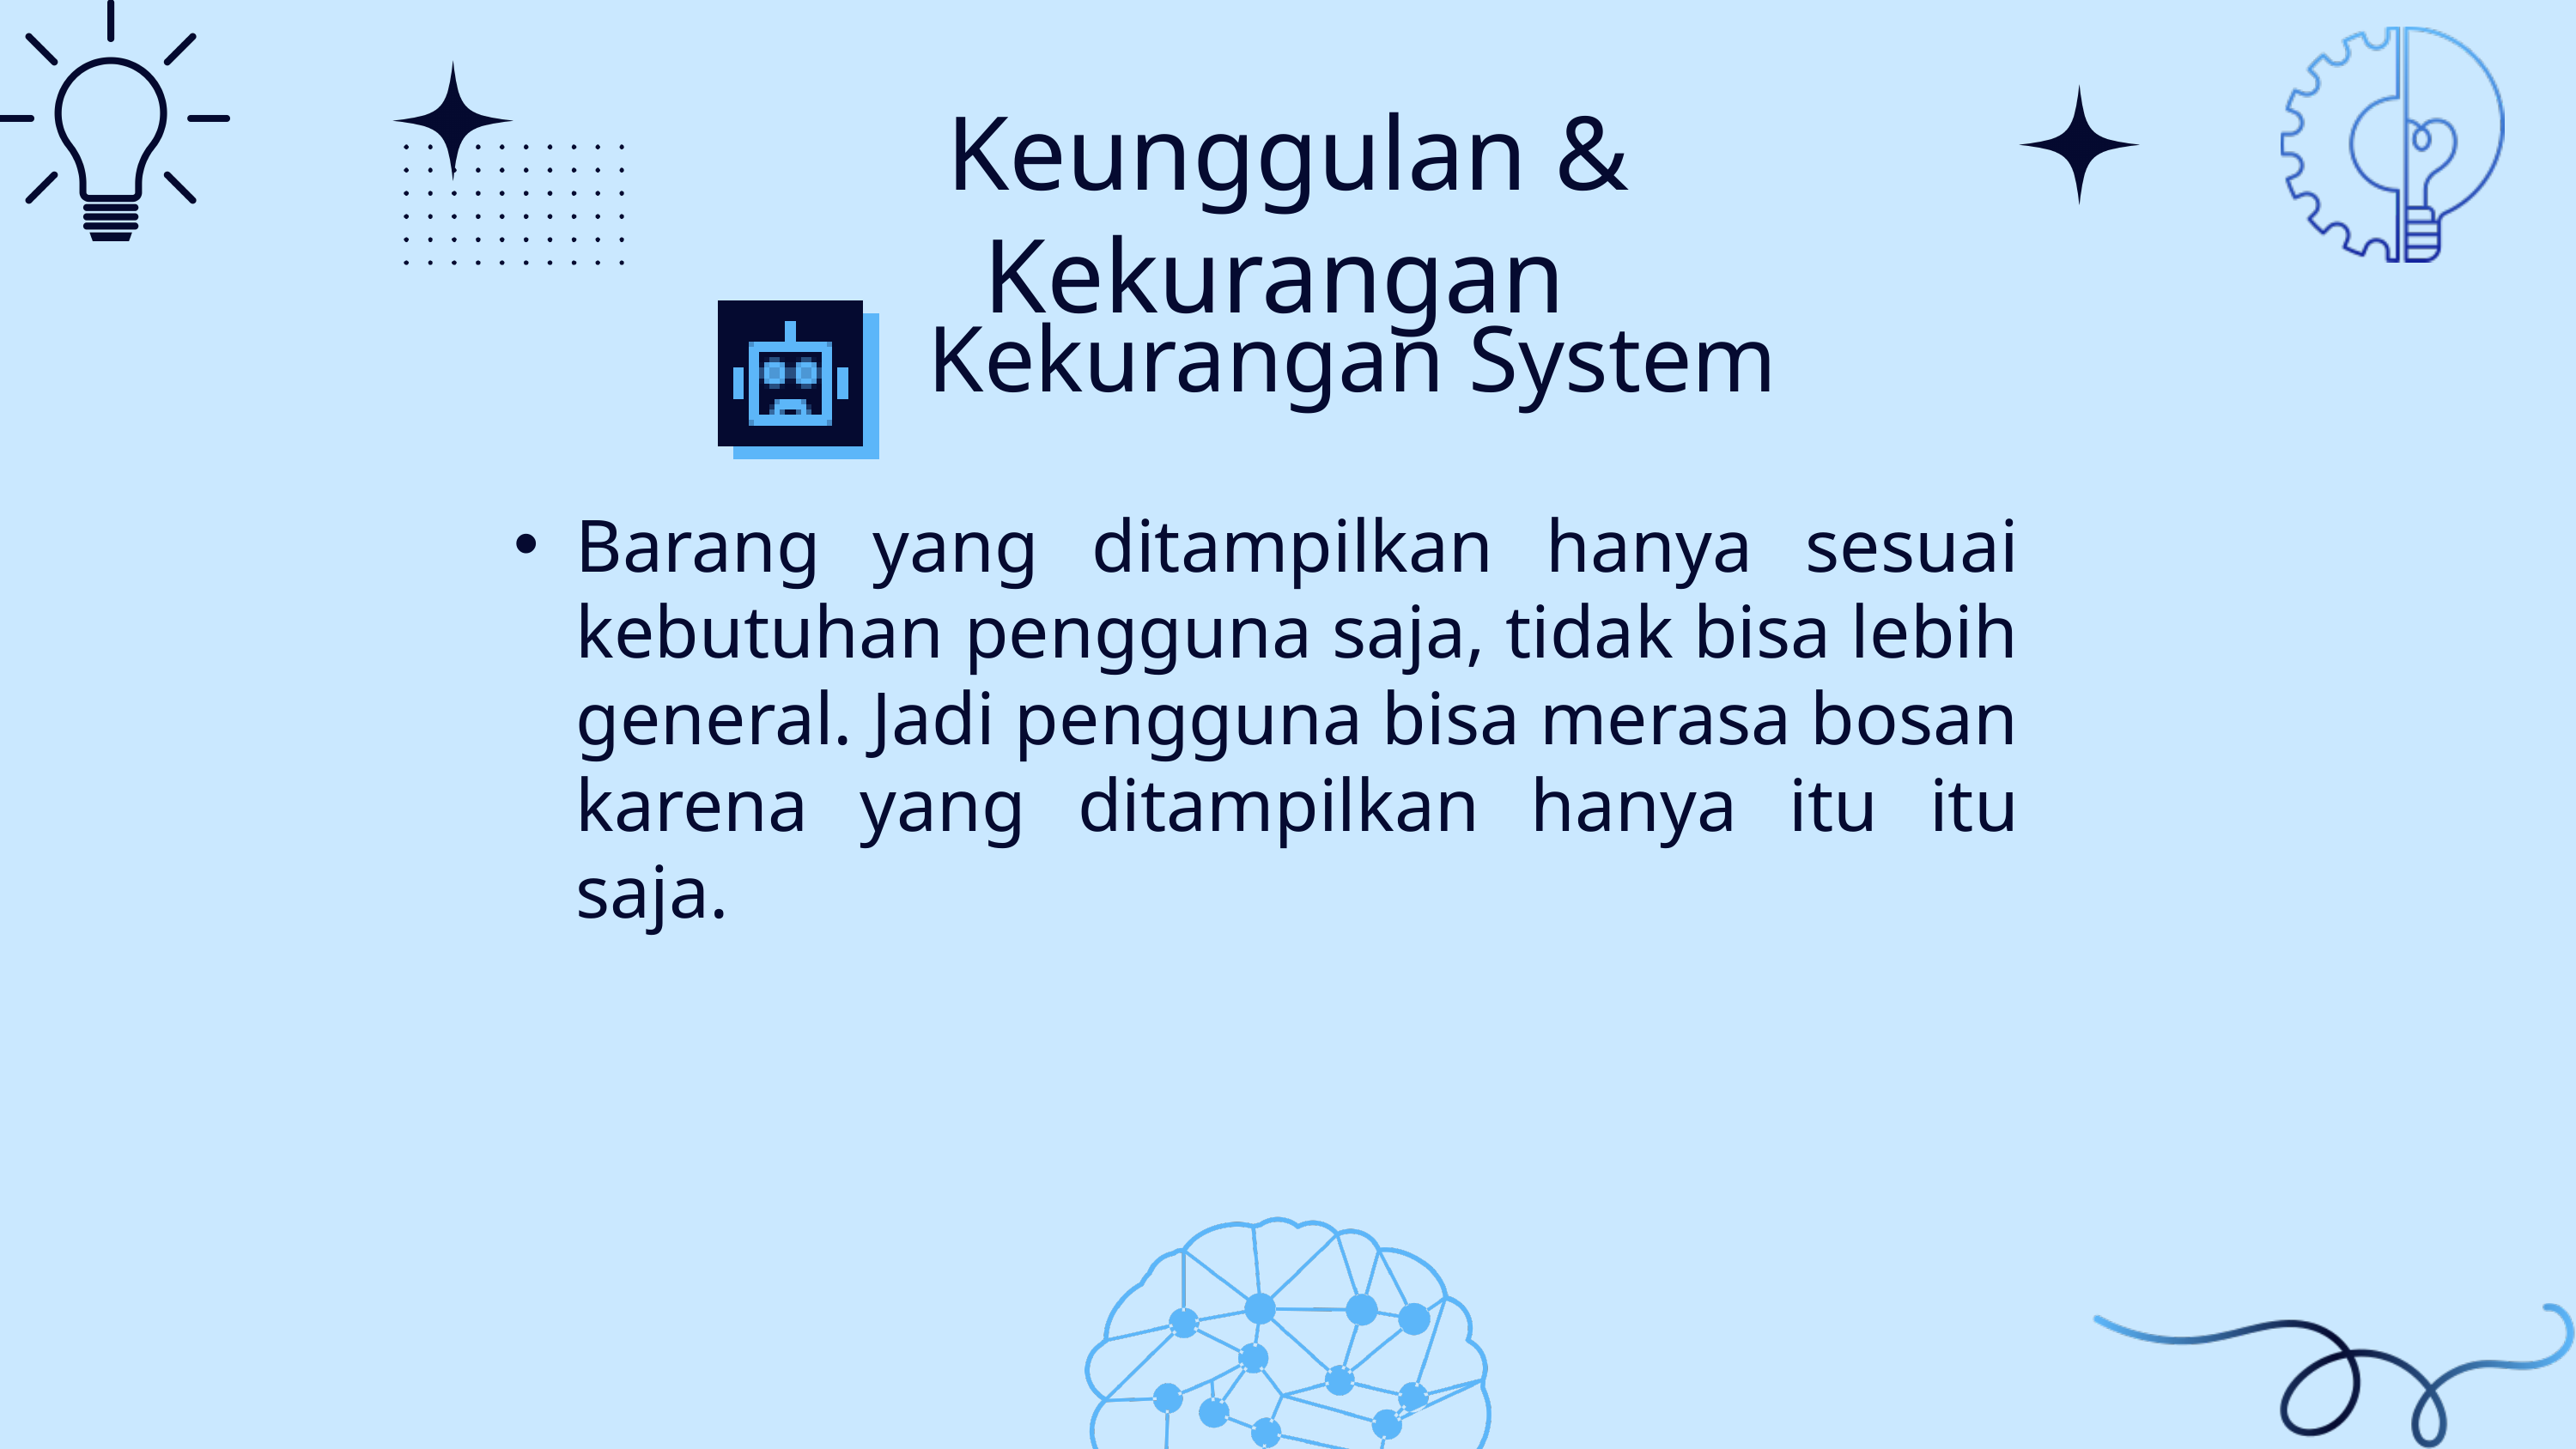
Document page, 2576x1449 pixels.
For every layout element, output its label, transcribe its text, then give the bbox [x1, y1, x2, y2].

picture [1084, 1214, 1492, 1449]
text_box Barang yang ditampilkan hanya sesuai kebutuhan pengguna saja, tidak bisa lebih general. Jadi pengguna bisa merasa bosan karena yang ditampilkan hanya itu itu saja. [453, 499, 2020, 933]
text_box Kekurangan System [865, 300, 1859, 410]
picture [0, 0, 230, 241]
picture [2281, 27, 2506, 263]
text_box Keunggulan & Kekurangan [669, 88, 1907, 333]
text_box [732, 313, 879, 460]
picture [2092, 1303, 2576, 1449]
picture [732, 321, 848, 426]
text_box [717, 300, 864, 446]
picture [2019, 84, 2140, 205]
picture [392, 60, 625, 266]
